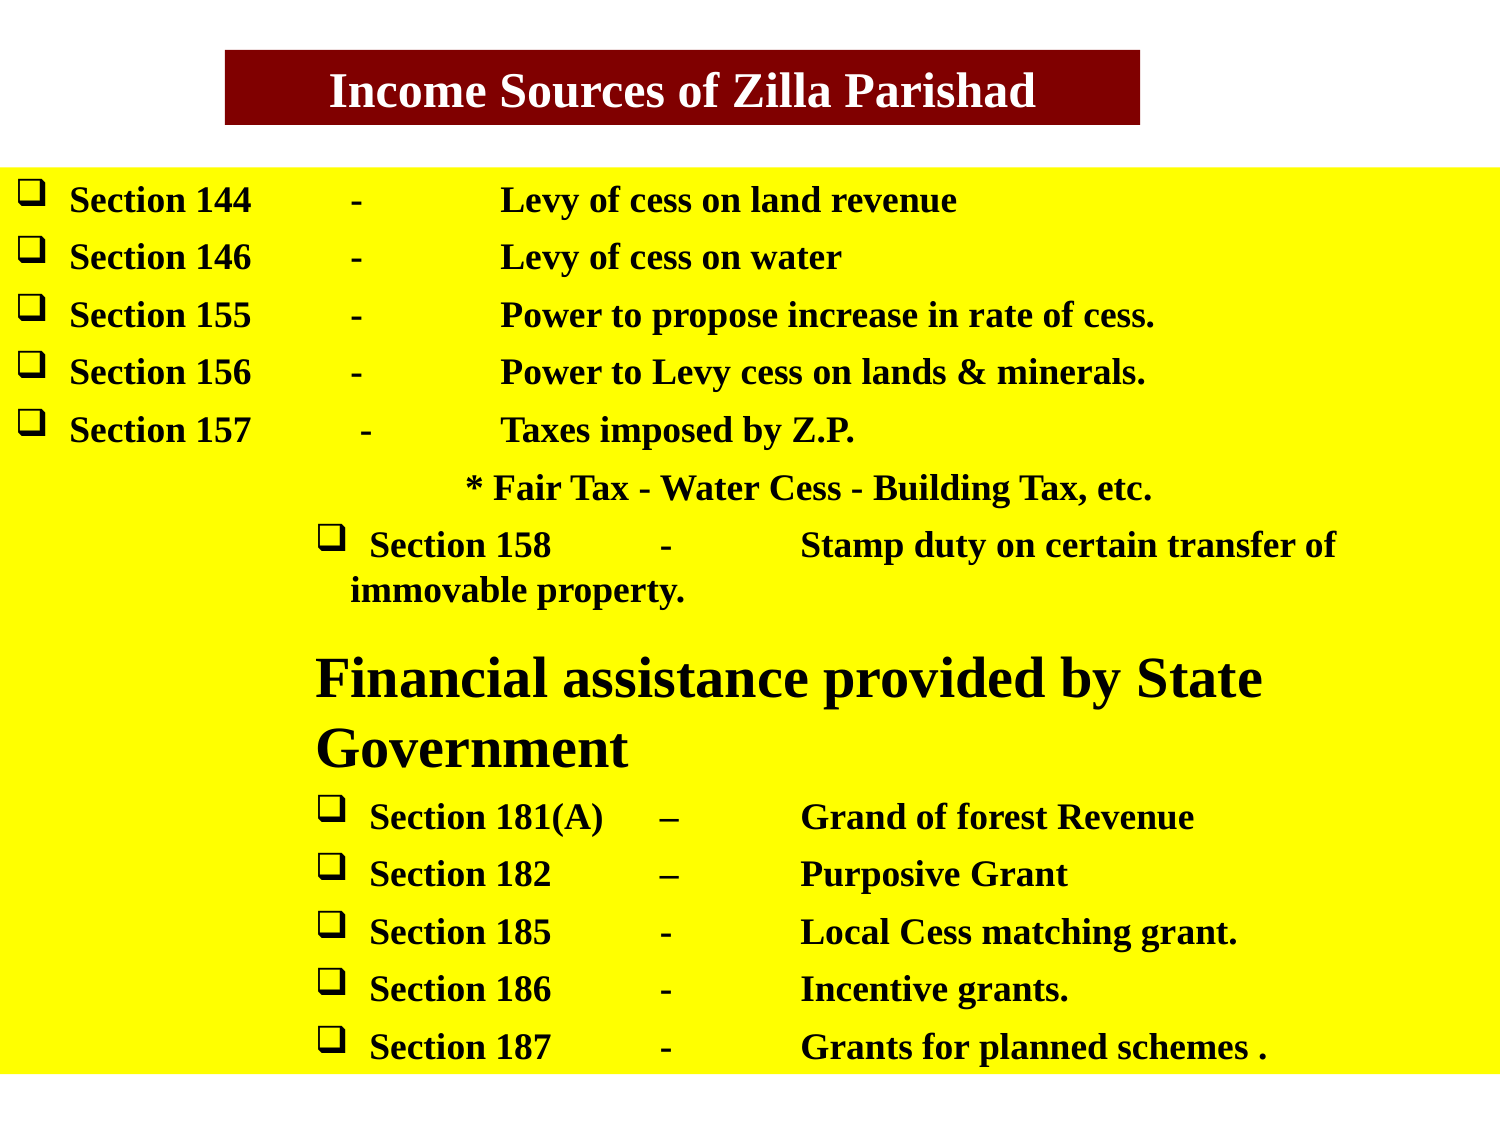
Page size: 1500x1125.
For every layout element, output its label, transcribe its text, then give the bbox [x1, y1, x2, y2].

text_box Income Sources of Zilla Parishad [224, 49, 1141, 125]
text_box Section 144 - Levy of cess on land revenue Section 146 - Levy of cess on water Section 155 - Power to propose increase in rate of cess. Section 156 - Power to Levy cess on lands & minerals. Section 157 - Taxes imposed by Z.P. * Fair Tax - Water Cess - Building Tax, etc. Section 158 - Stamp duty on certain transfer of immovable property. Financial assistance provided by State Government Section 181(A) – Grand of forest Revenue Section 182 – Purposive Grant Section 185 - Local Cess matching grant. Section 186 - Incentive grants. Section 187 - Grants for planned schemes . [0, 167, 1500, 1075]
